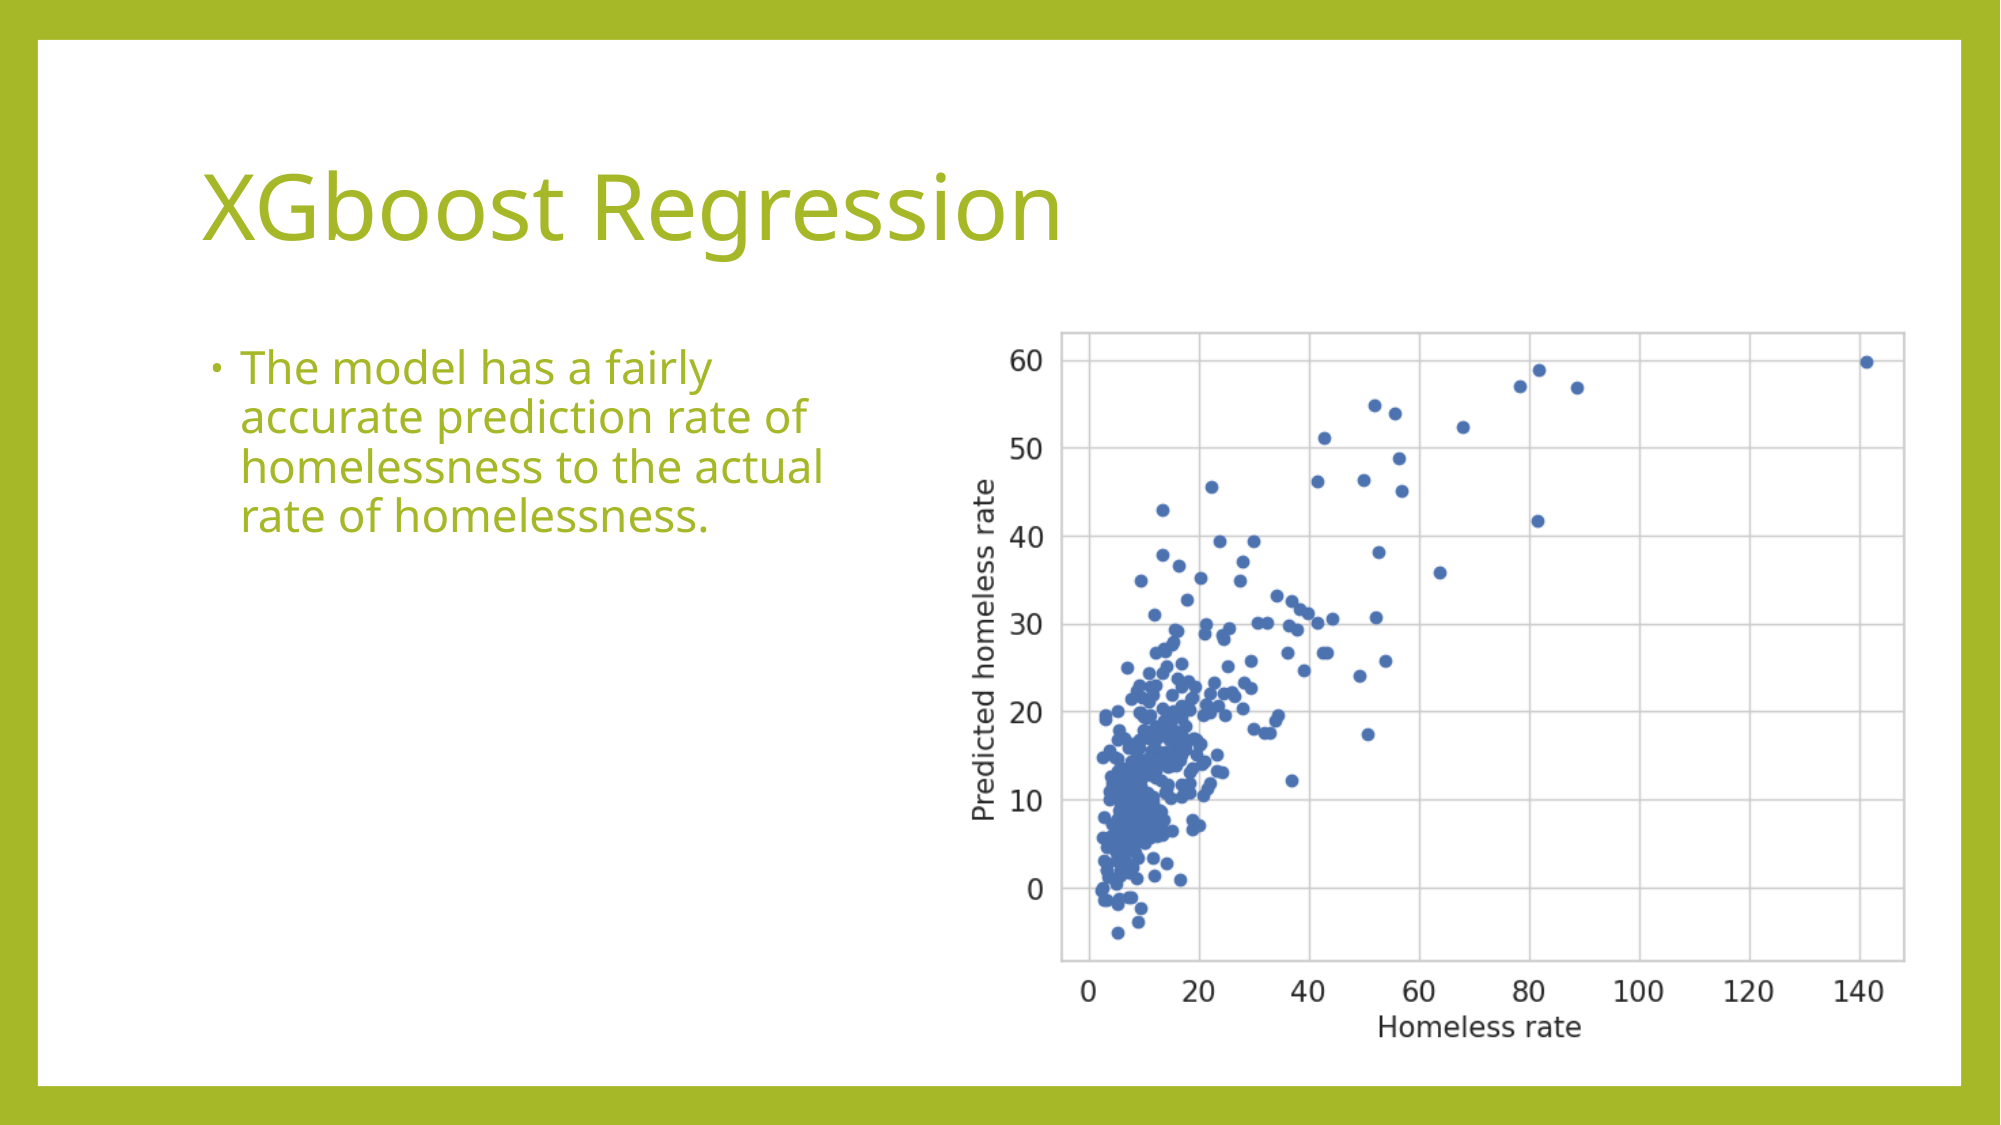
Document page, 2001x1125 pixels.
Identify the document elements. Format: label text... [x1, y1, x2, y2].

title XGboost Regression [187, 99, 1808, 323]
picture [959, 321, 1918, 1056]
list The model has a fairly accurate prediction rate of homelessness to the actual rate of homelessness. [187, 337, 920, 1000]
